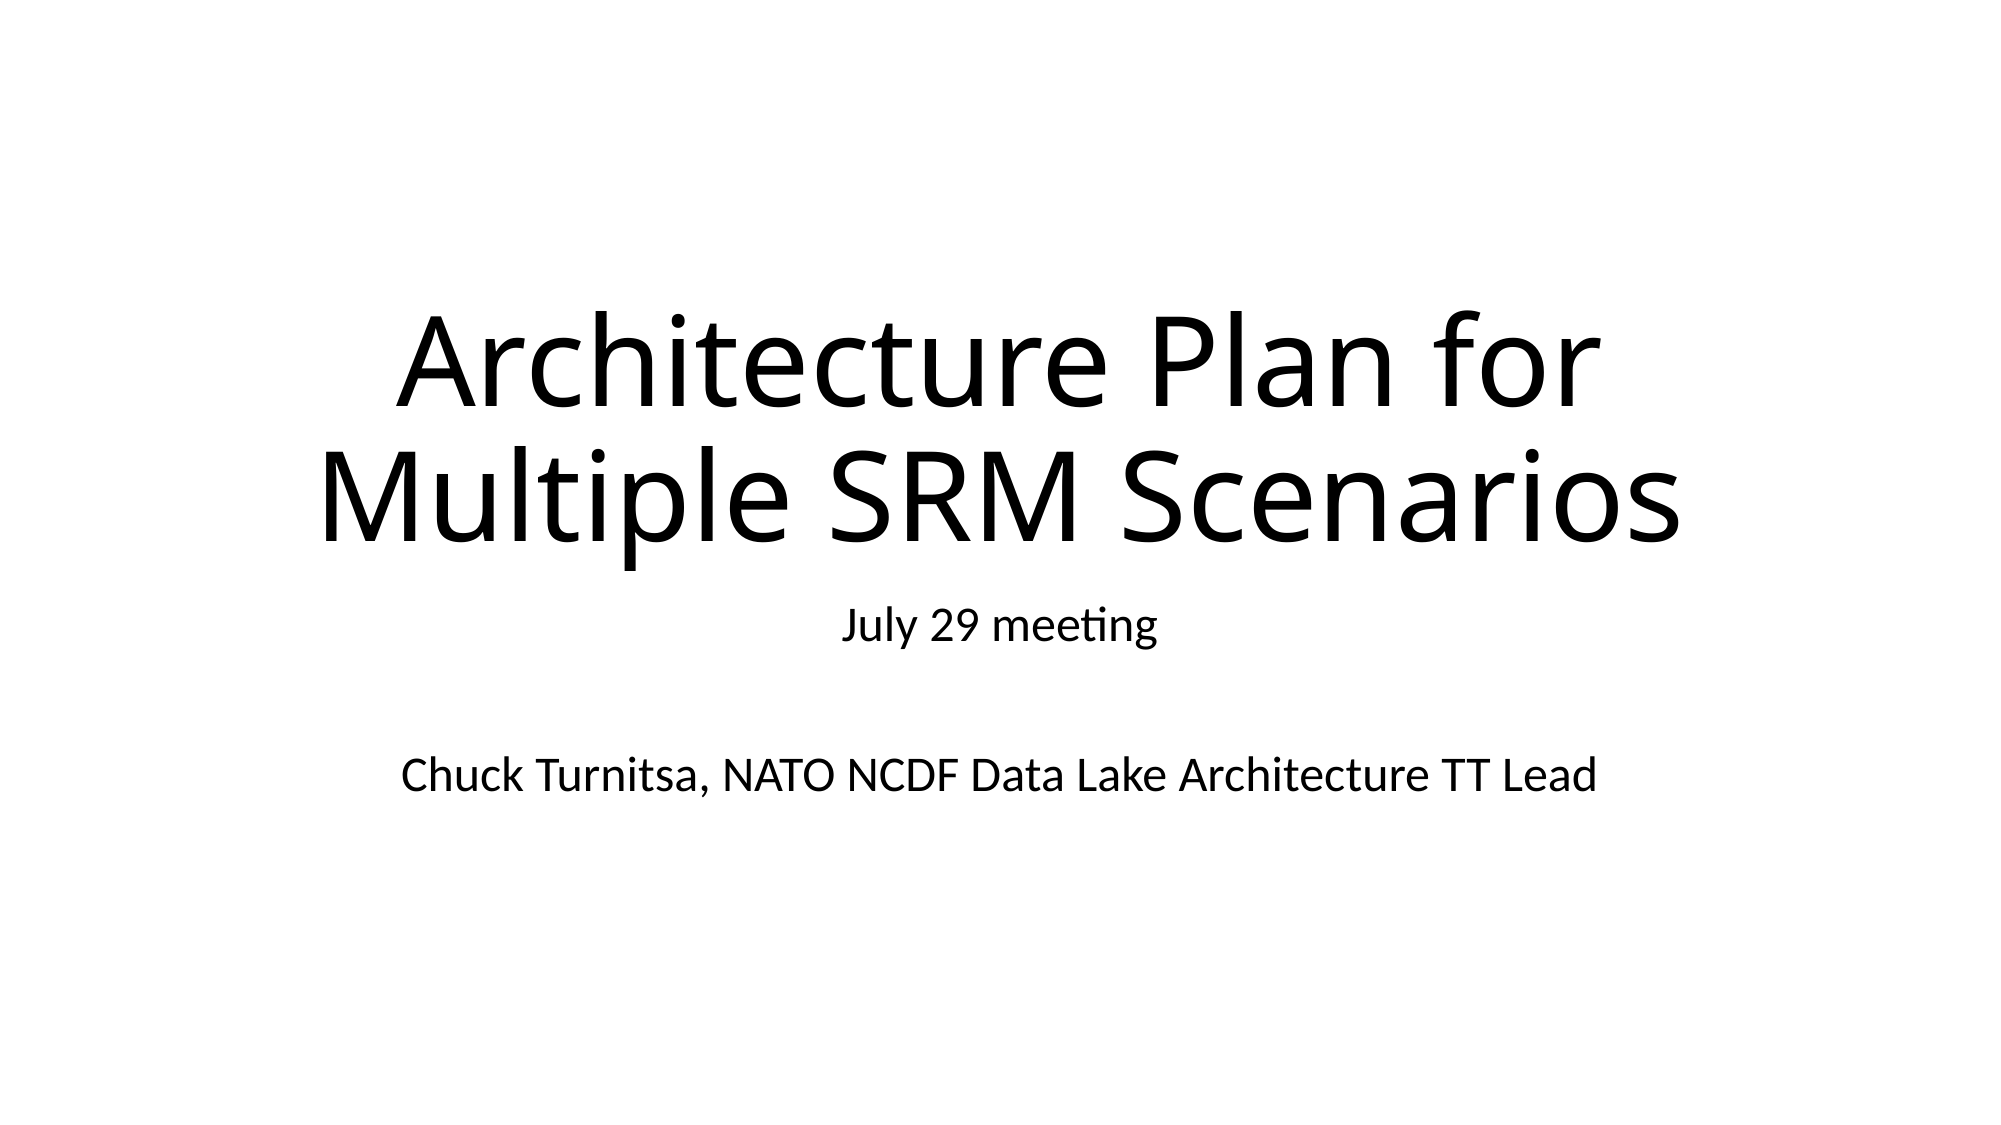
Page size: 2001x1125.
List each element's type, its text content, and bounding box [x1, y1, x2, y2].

title Architecture Plan for Multiple SRM Scenarios [249, 184, 1750, 576]
subtitle July 29 meeting Chuck Turnitsa, NATO NCDF Data Lake Architecture TT Lead [249, 590, 1750, 863]
